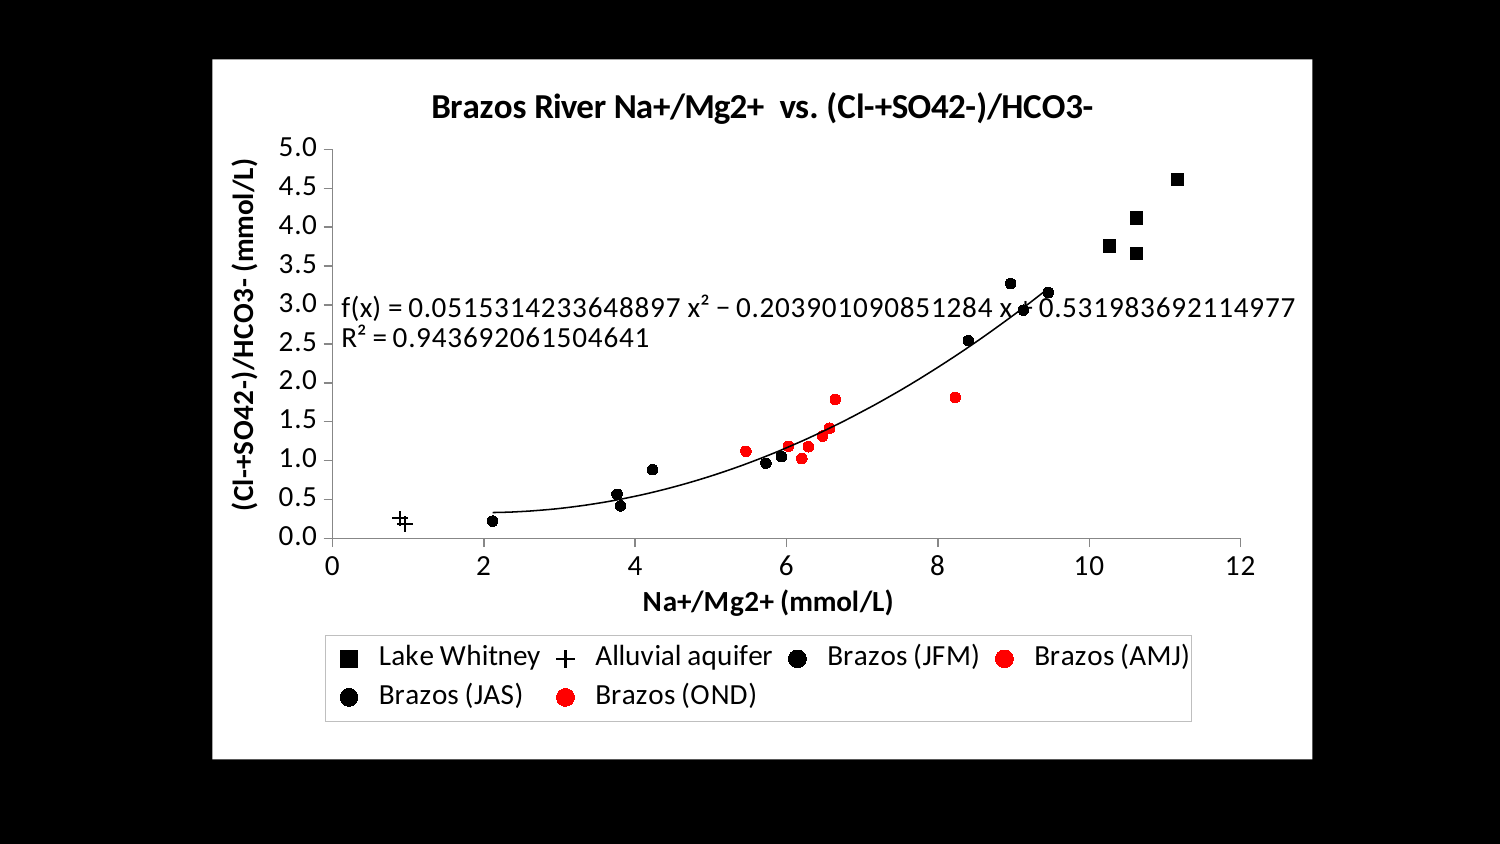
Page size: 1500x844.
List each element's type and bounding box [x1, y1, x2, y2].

chart [212, 59, 1313, 760]
